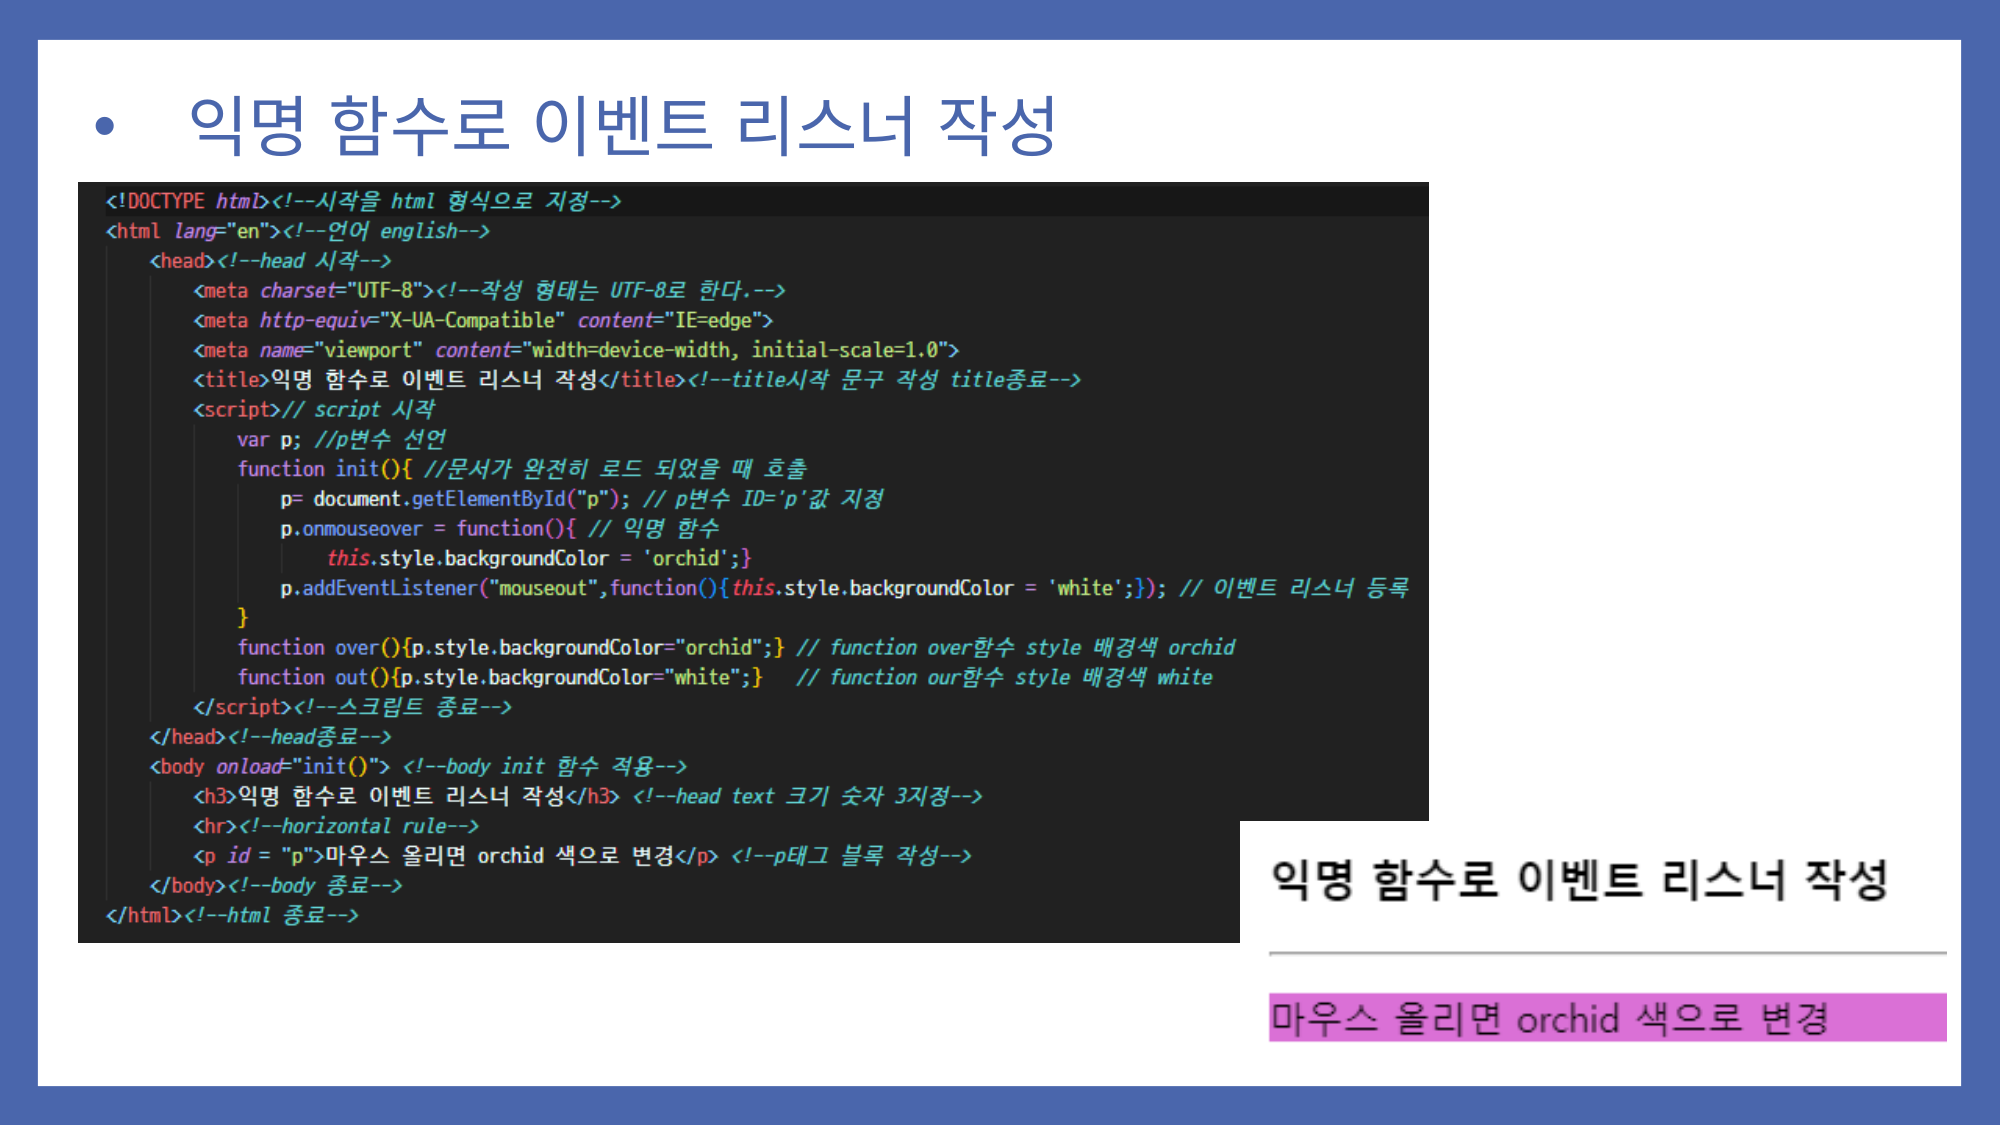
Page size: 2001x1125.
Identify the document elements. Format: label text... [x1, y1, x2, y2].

picture [78, 182, 1948, 1064]
title 익명 함수로 이벤트 리스너 작성 [78, 90, 1699, 170]
